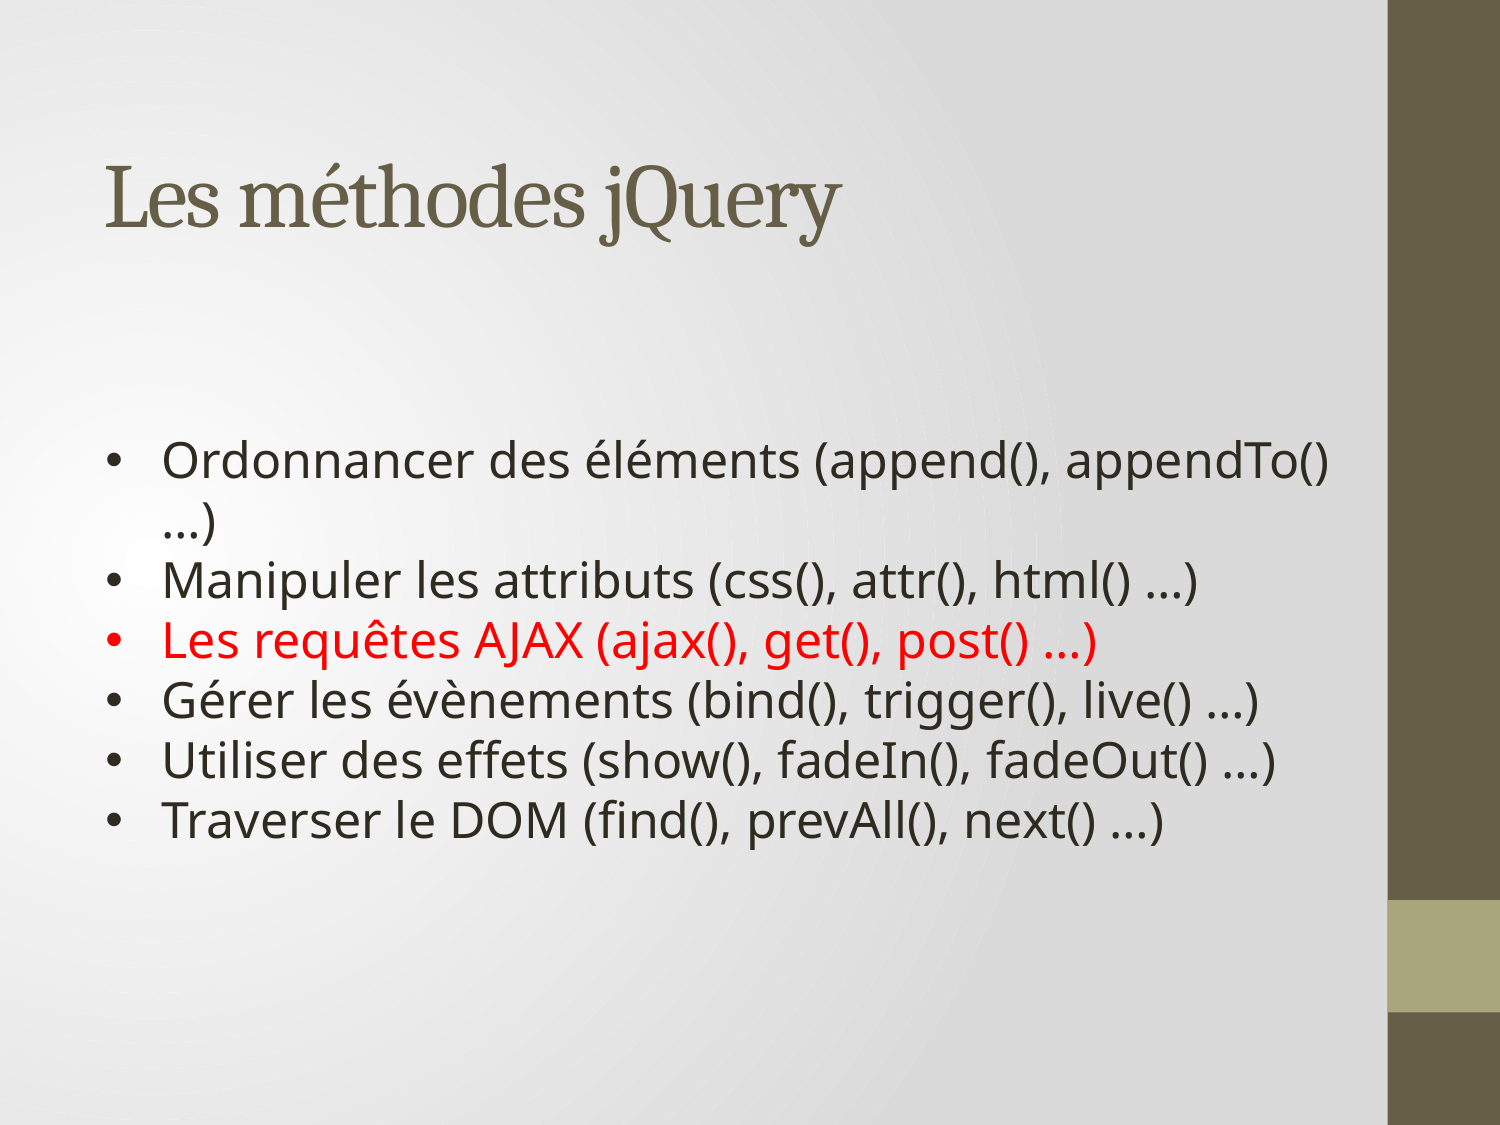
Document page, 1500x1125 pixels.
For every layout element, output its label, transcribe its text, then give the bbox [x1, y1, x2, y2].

text_box Ordonnancer des éléments (append(), appendTo() …) Manipuler les attributs (css(), attr(), html() …) Les requêtes AJAX (ajax(), get(), post() …) Gérer les évènements (bind(), trigger(), live() …) Utiliser des effets (show(), fadeIn(), fadeOut() …) Traverser le DOM (find(), prevAll(), next() …) [90, 361, 1404, 917]
title Les méthodes jQuery [88, 54, 1326, 254]
